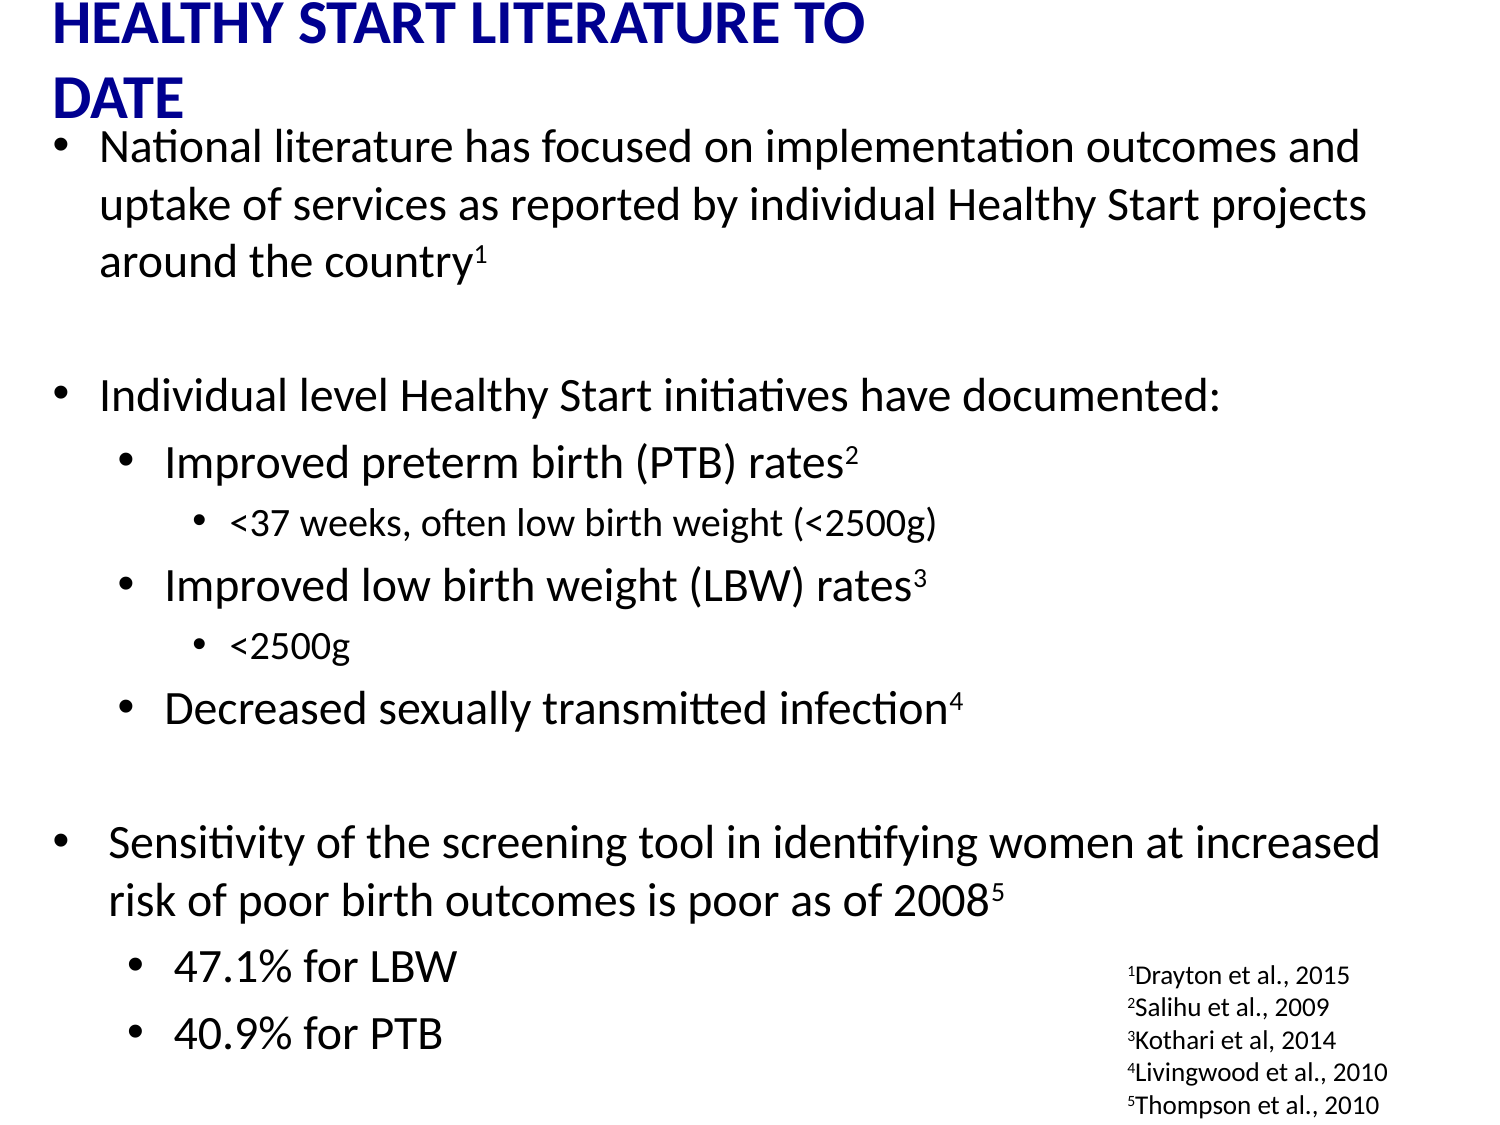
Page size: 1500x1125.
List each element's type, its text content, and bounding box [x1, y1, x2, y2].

text_box Healthy Start Literature to date [37, 12, 1000, 100]
list National literature has focused on implementation outcomes and uptake of services as reported by individual Healthy Start projects around the country1 Individual level Healthy Start initiatives have documented: Improved preterm birth (PTB) rates2 <37 weeks, often low birth weight (<2500g) Improved low birth weight (LBW) rates3 <2500g Decreased sexually transmitted infection4 Sensitivity of the screening tool in identifying women at increased risk of poor birth outcomes is poor as of 20085 47.1% for LBW 40.9% for PTB [37, 107, 1473, 1073]
text_box 1Drayton et al., 2015 2Salihu et al., 2009 3Kothari et al, 2014 4Livingwood et al., 2010 5Thompson et al., 2010 [1112, 949, 1438, 1125]
